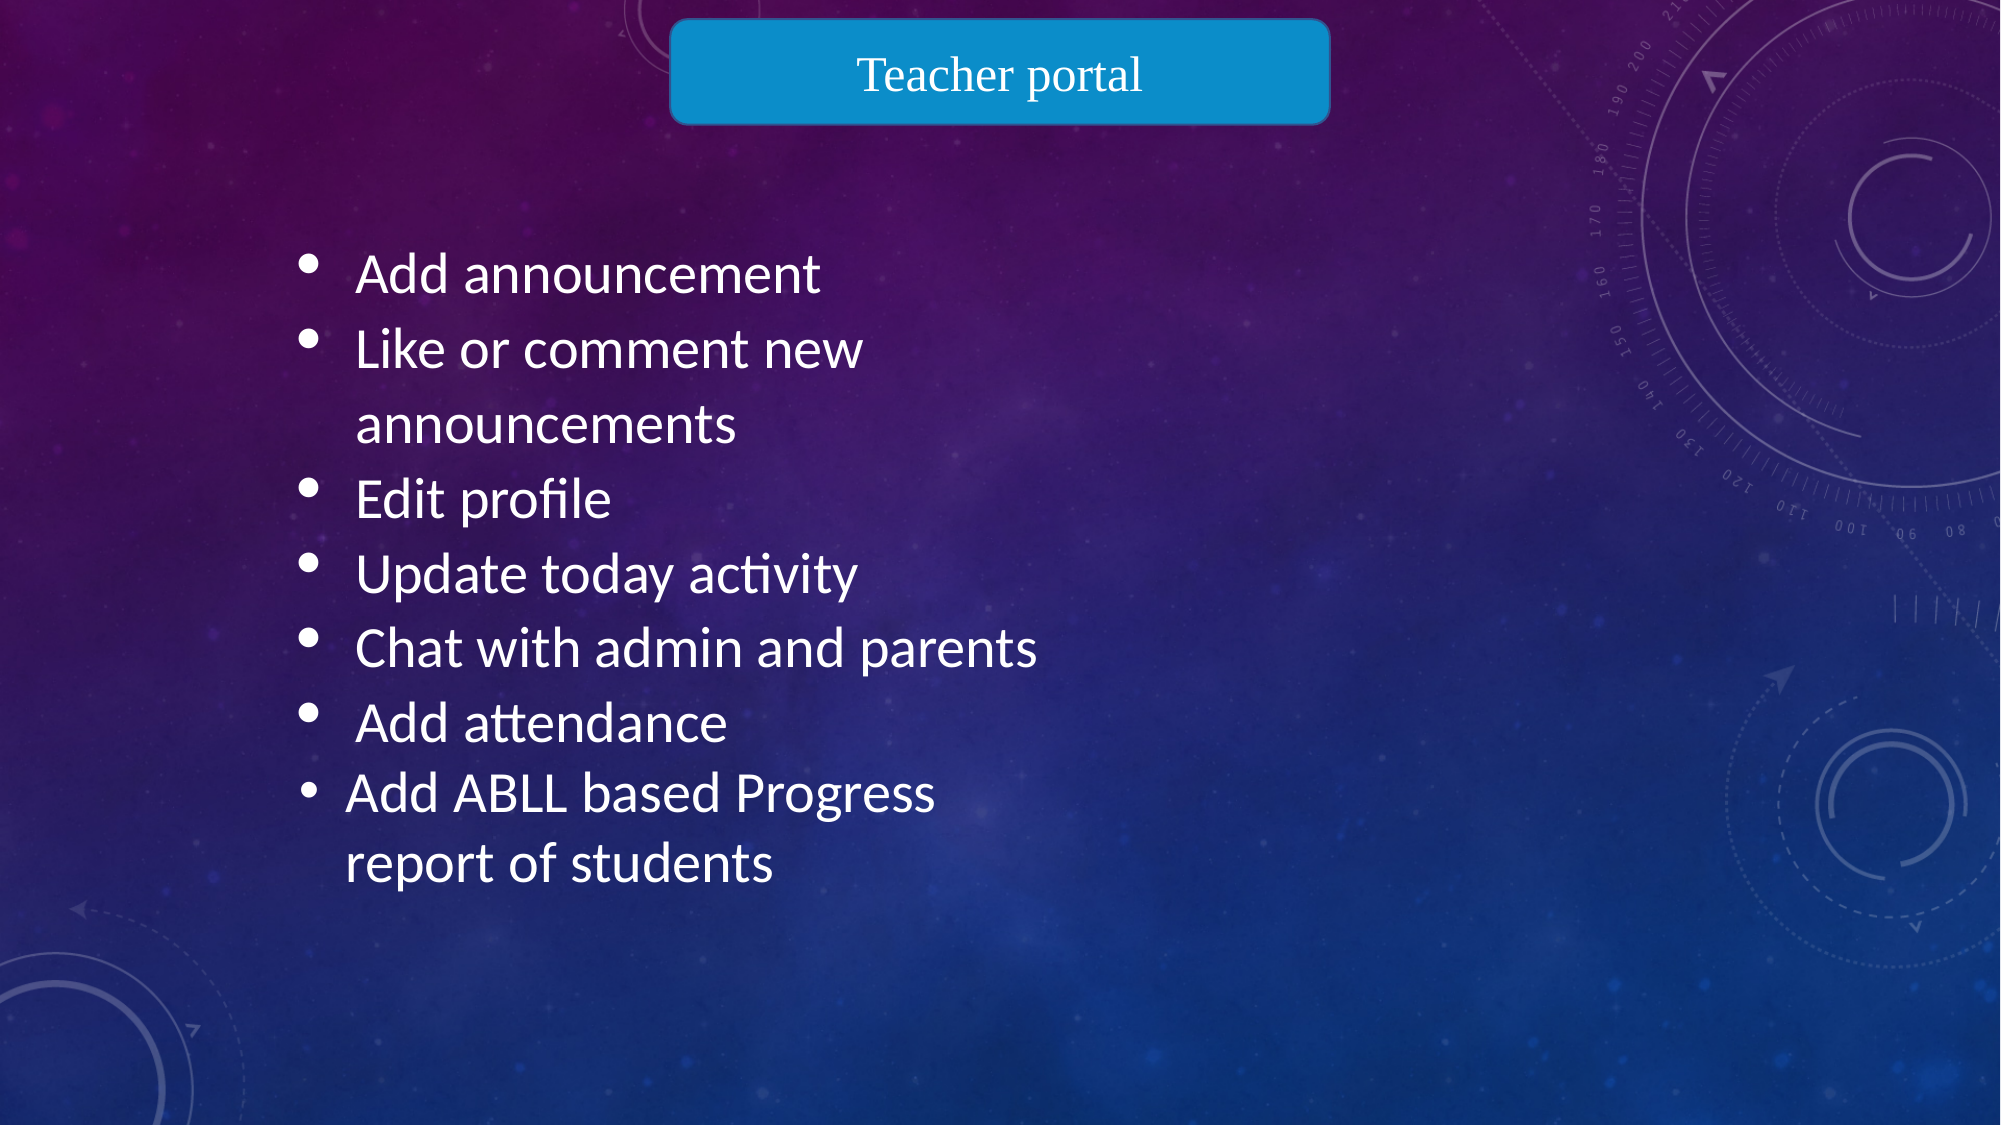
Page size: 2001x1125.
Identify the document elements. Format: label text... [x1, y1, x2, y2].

picture [0, 0, 2001, 1125]
text_box Teacher portal [670, 19, 1330, 125]
list Add announcement Like or comment new announcements Edit profile Update today activity Chat with admin and parents Add attendance Add ABLL based Progress report of students [283, 289, 1087, 836]
